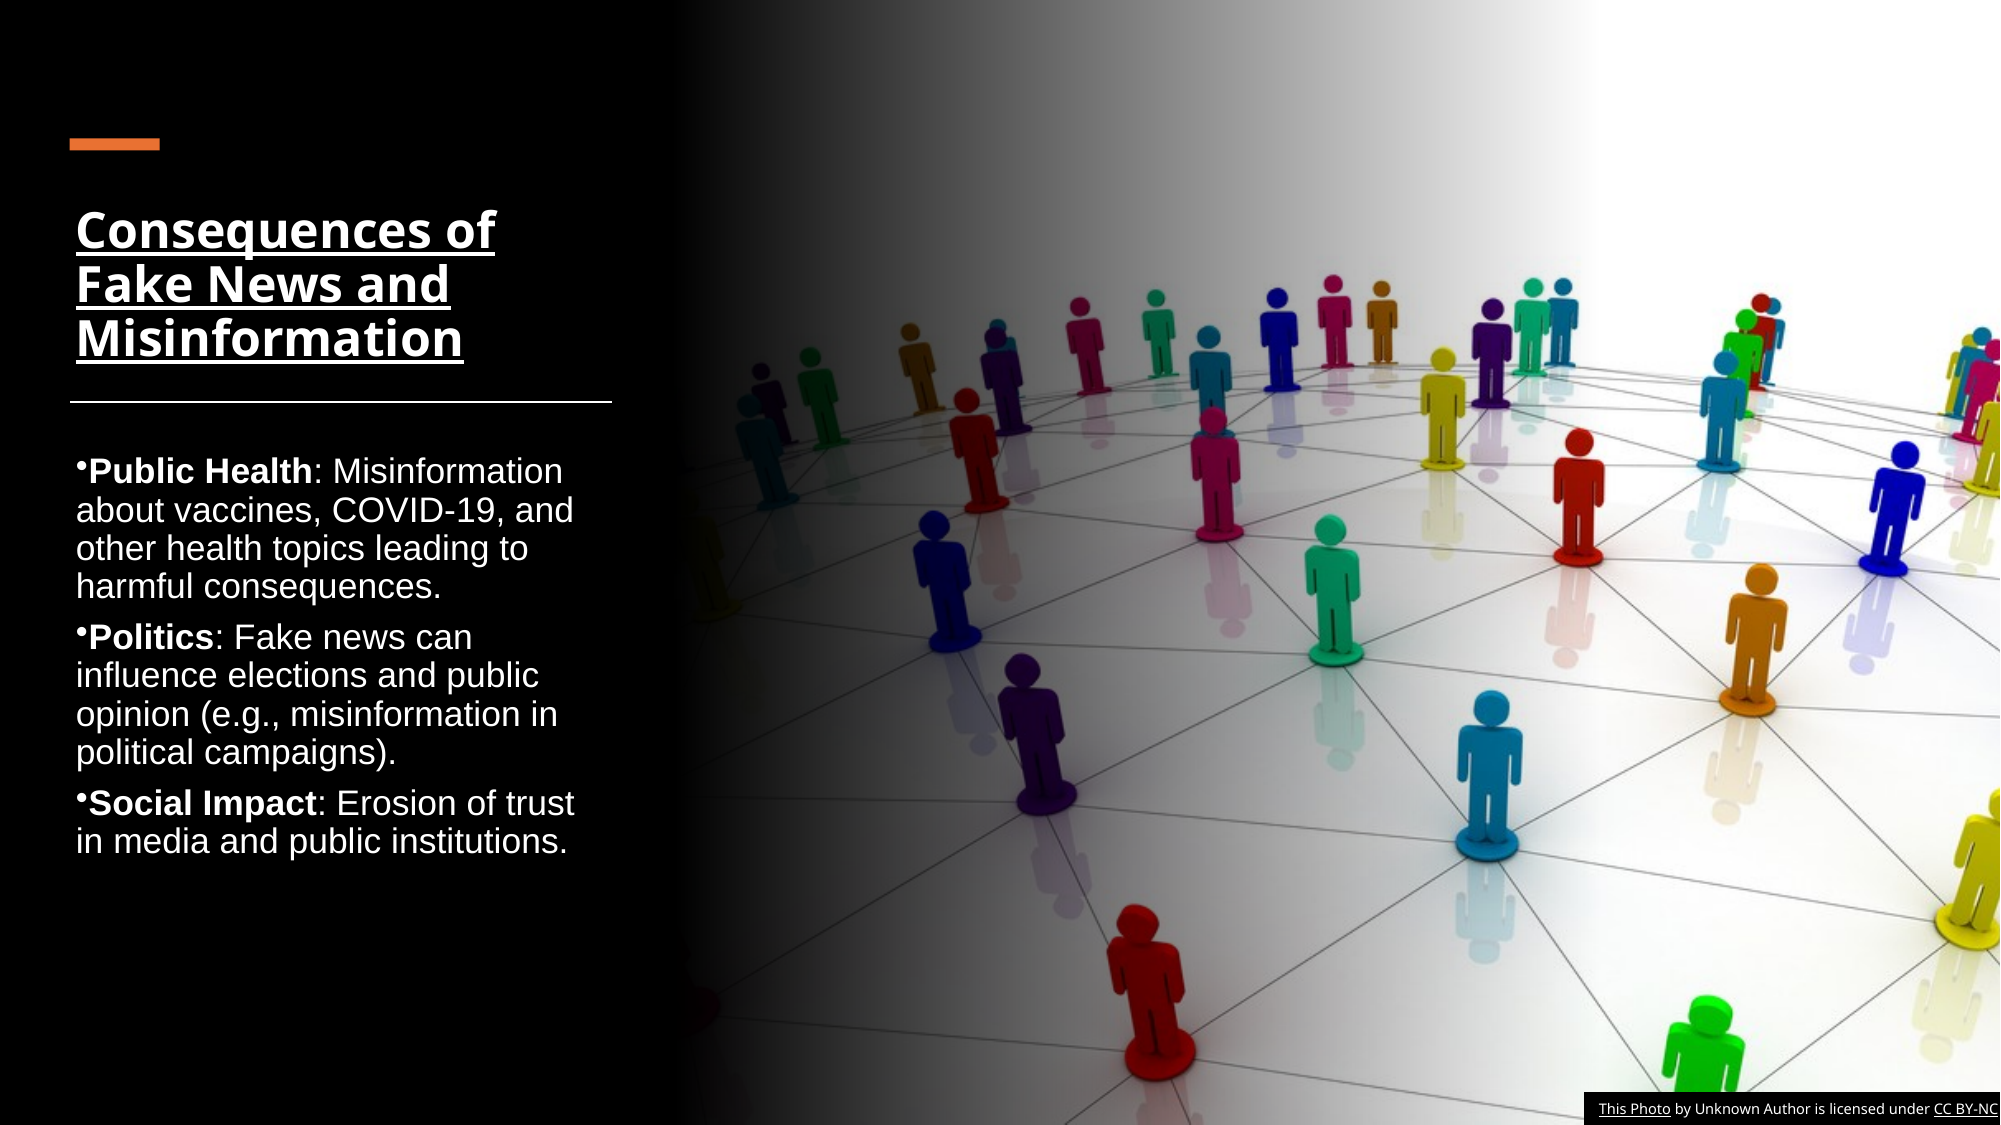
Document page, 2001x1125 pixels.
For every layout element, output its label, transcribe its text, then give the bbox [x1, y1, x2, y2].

picture [577, 0, 2000, 1125]
text_box [68, 137, 161, 152]
list Public Health: Misinformation about vaccines, COVID-19, and other health topics leading to harmful consequences. Politics: Fake news can influence elections and public opinion (e.g., misinformation in political campaigns). Social Impact: Erosion of trust in media and public institutions. [60, 445, 577, 972]
text_box [0, 0, 577, 1125]
title Consequences of Fake News and Misinformation [60, 190, 577, 375]
text_box [69, 399, 577, 404]
